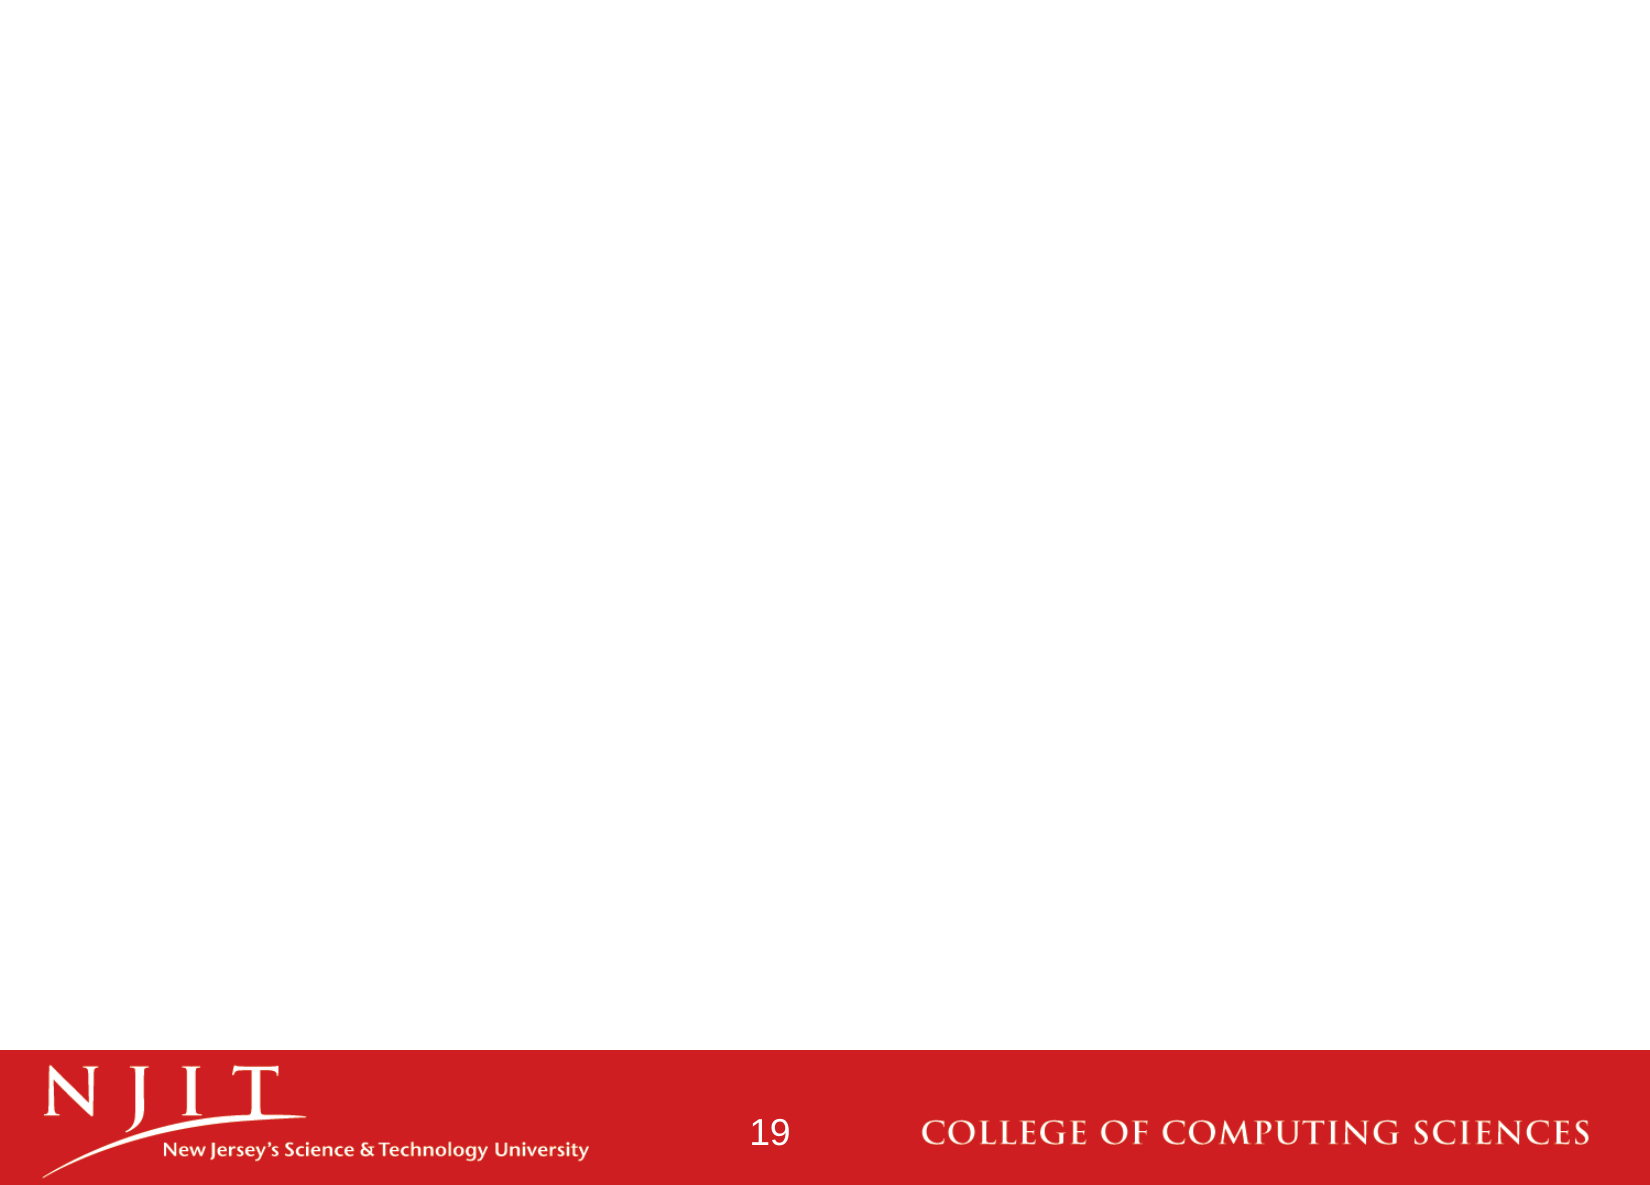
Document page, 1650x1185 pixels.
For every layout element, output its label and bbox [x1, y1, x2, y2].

picture [0, 1050, 1650, 1185]
